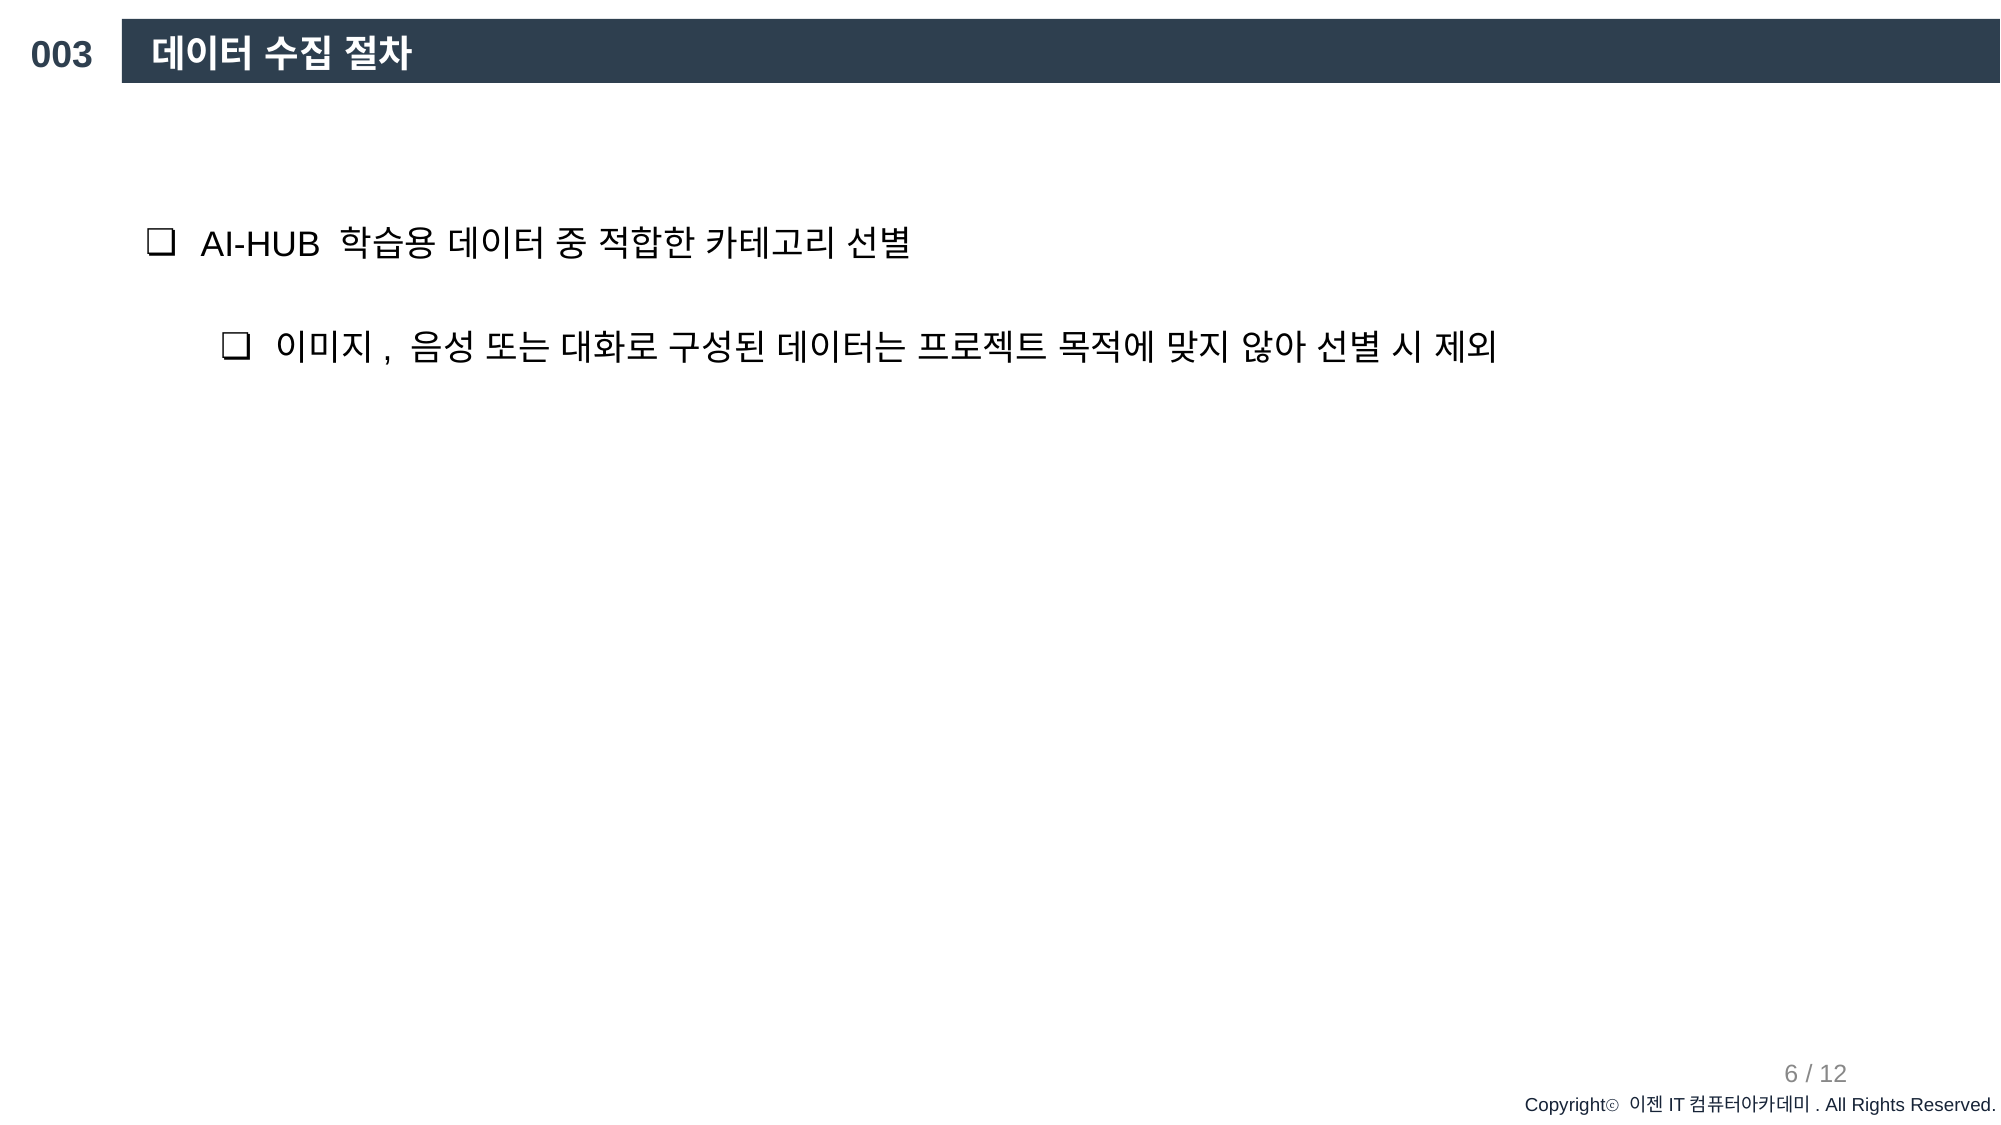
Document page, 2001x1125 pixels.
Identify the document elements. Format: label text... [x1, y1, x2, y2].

text_box AI-HUB 학습용 데이터 중 적합한 카테고리 선별 이미지, 음성 또는 대화로 구성된 데이터는 프로젝트 목적에 맞지 않아 선별 시 제외 [110, 177, 1599, 376]
text_box 데이터 수집 절차 [135, 22, 562, 83]
slide_number 6 / 12 [1412, 1042, 1863, 1103]
text_box [121, 18, 2000, 83]
text_box 003 [15, 22, 111, 83]
